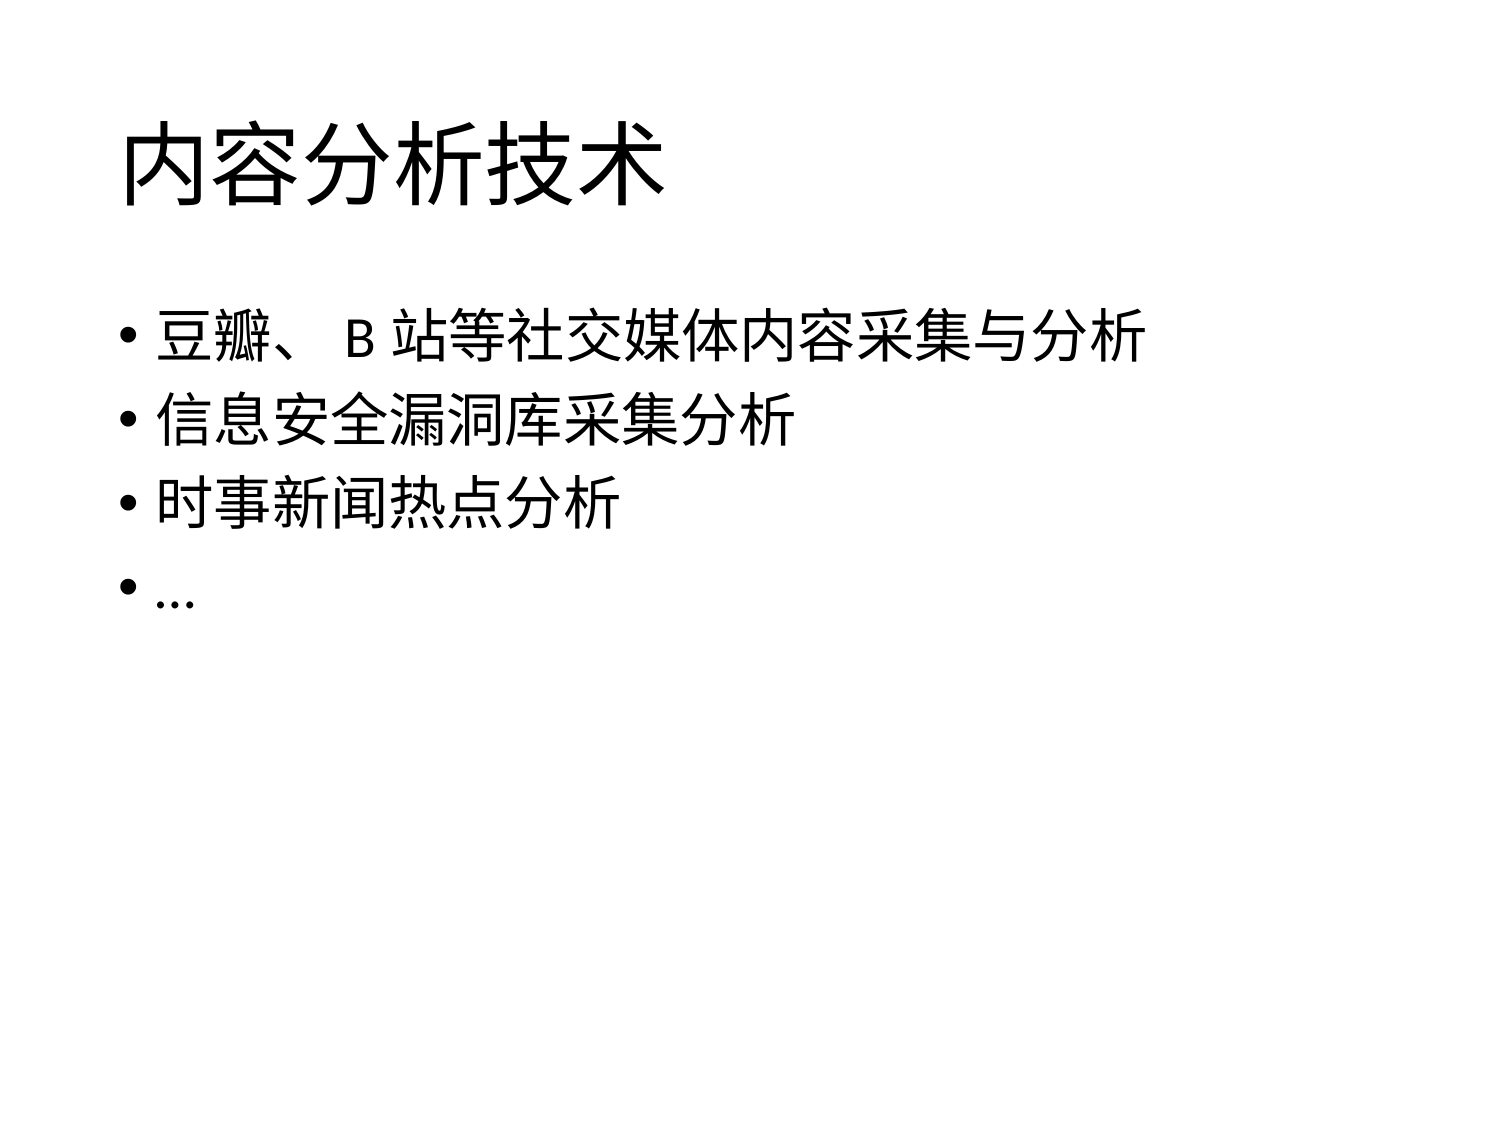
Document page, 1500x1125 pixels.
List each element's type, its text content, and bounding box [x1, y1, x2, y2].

list 豆瓣、B站等社交媒体内容采集与分析 信息安全漏洞库采集分析 时事新闻热点分析 … [103, 299, 1397, 1014]
title 内容分析技术 [103, 59, 1397, 278]
